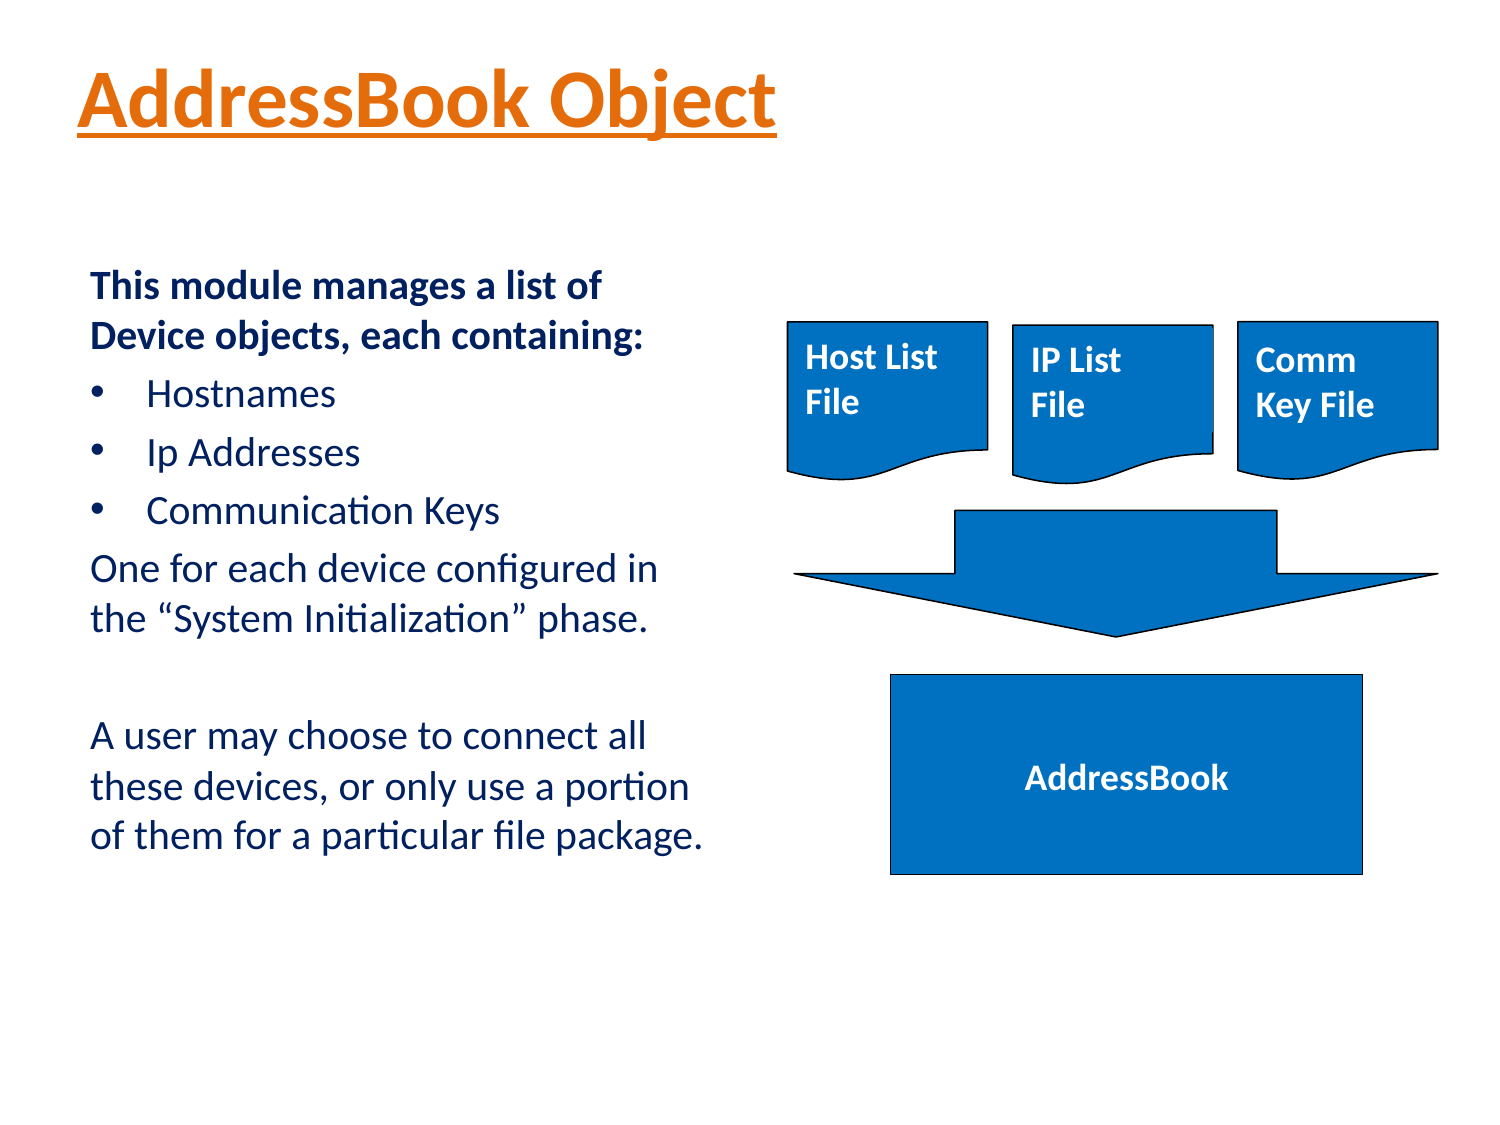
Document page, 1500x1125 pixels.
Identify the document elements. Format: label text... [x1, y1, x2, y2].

text_box [1012, 325, 1213, 484]
text_box IP List File [1015, 327, 1213, 433]
text_box [1237, 321, 1438, 480]
list This module manages a list of Device objects, each containing: Hostnames Ip Addresses Communication Keys One for each device configured in the “System Initialization” phase. A user may choose to connect all these devices, or only use a portion of them for a particular file package. [75, 249, 738, 1005]
text_box Host List File [790, 324, 985, 430]
text_box [890, 674, 1363, 875]
text_box Comm Key File [1241, 327, 1435, 433]
text_box AddressBook [920, 745, 1333, 806]
text_box [787, 321, 988, 480]
title AddressBook Object [62, 0, 1413, 188]
text_box [794, 510, 1438, 637]
